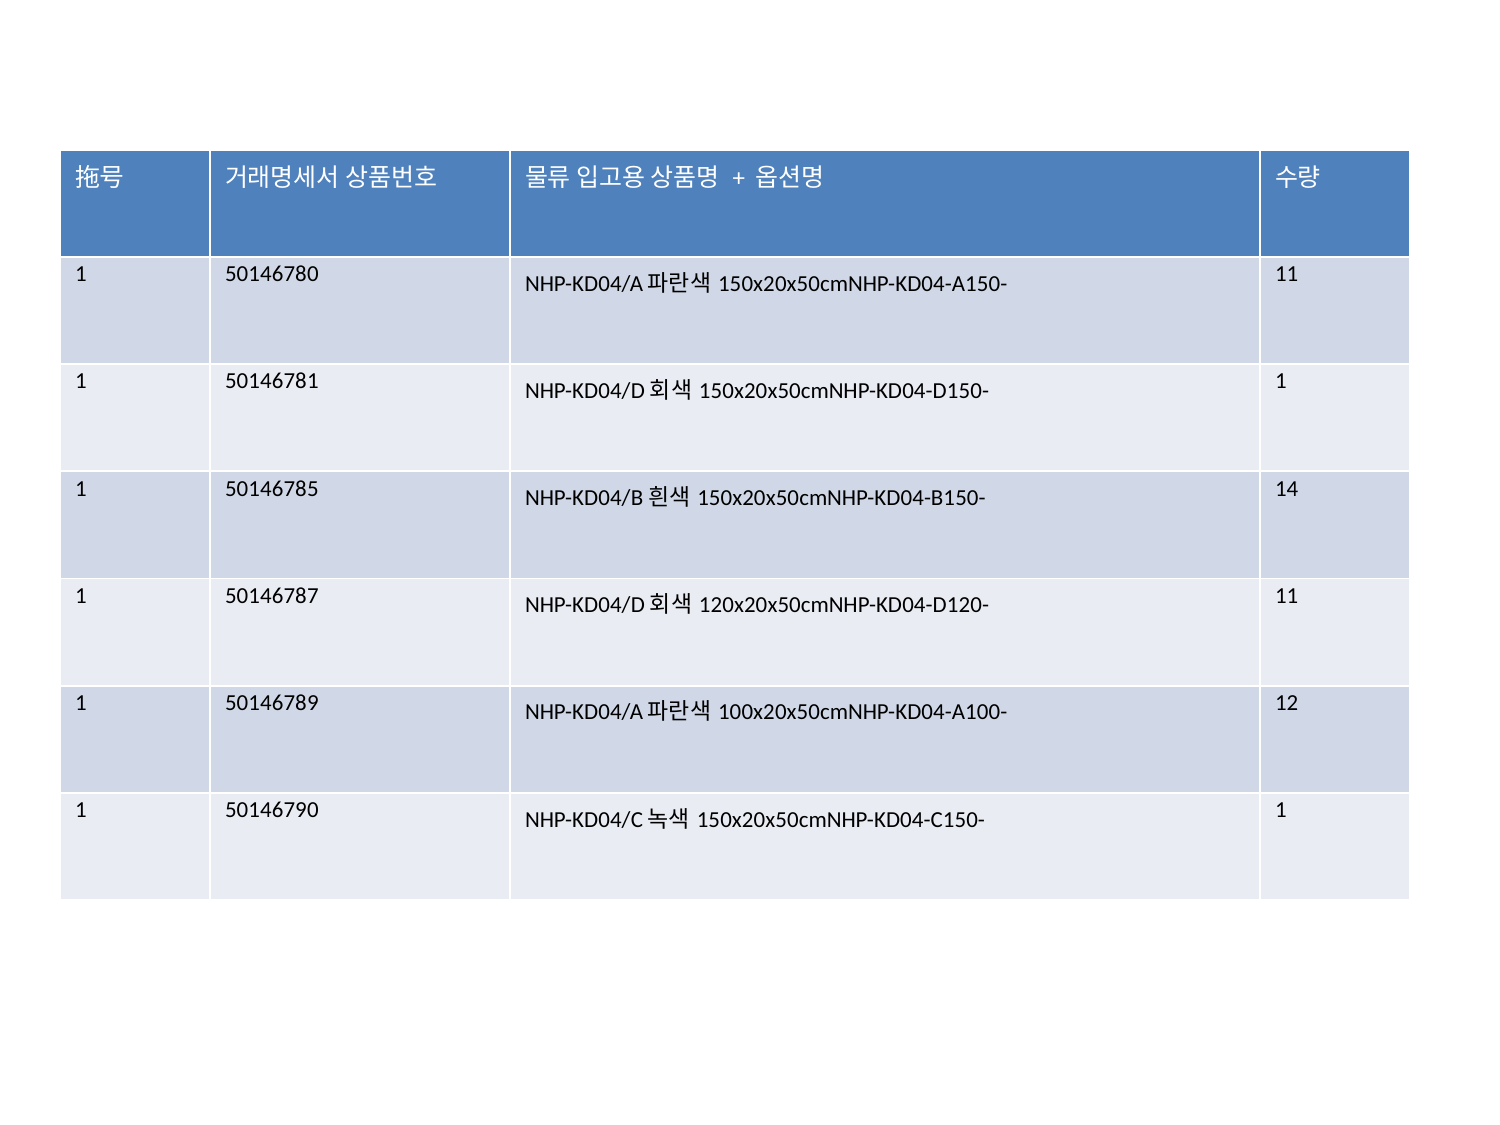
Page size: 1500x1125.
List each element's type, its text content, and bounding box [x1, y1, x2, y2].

table_cell NHP-KD04/B흰색150x20x50cmNHP-KD04-B150- [511, 472, 1259, 578]
table_cell 1 [61, 687, 209, 792]
table_cell 50146780 [211, 258, 509, 363]
table_cell NHP-KD04/D회색150x20x50cmNHP-KD04-D150- [511, 365, 1259, 470]
table_cell 1 [61, 365, 209, 470]
table_cell 50146785 [211, 472, 509, 578]
table_cell 1 [61, 258, 209, 363]
table_cell 1 [61, 472, 209, 578]
table_cell 11 [1261, 258, 1409, 363]
table_cell NHP-KD04/C녹색150x20x50cmNHP-KD04-C150- [511, 794, 1259, 899]
table_header 拖号 [61, 151, 209, 256]
table_cell 12 [1261, 687, 1409, 792]
table_cell 50146787 [211, 579, 509, 685]
table_cell NHP-KD04/A파란색150x20x50cmNHP-KD04-A150- [511, 258, 1259, 363]
table_cell NHP-KD04/D회색120x20x50cmNHP-KD04-D120- [511, 579, 1259, 685]
table_cell 50146781 [211, 365, 509, 470]
table_cell 1 [1261, 365, 1409, 470]
table_header 수량 [1261, 151, 1409, 256]
table_cell 14 [1261, 472, 1409, 578]
table_header 물류 입고용 상품명 + 옵션명 [511, 151, 1259, 256]
table_cell 50146790 [211, 794, 509, 899]
table_cell 1 [61, 579, 209, 685]
table_cell NHP-KD04/A파란색100x20x50cmNHP-KD04-A100- [511, 687, 1259, 792]
table_cell 1 [61, 794, 209, 899]
table_cell 50146789 [211, 687, 509, 792]
table_header 거래명세서 상품번호 [211, 151, 509, 256]
table_cell 11 [1261, 579, 1409, 685]
table_cell 1 [1261, 794, 1409, 899]
